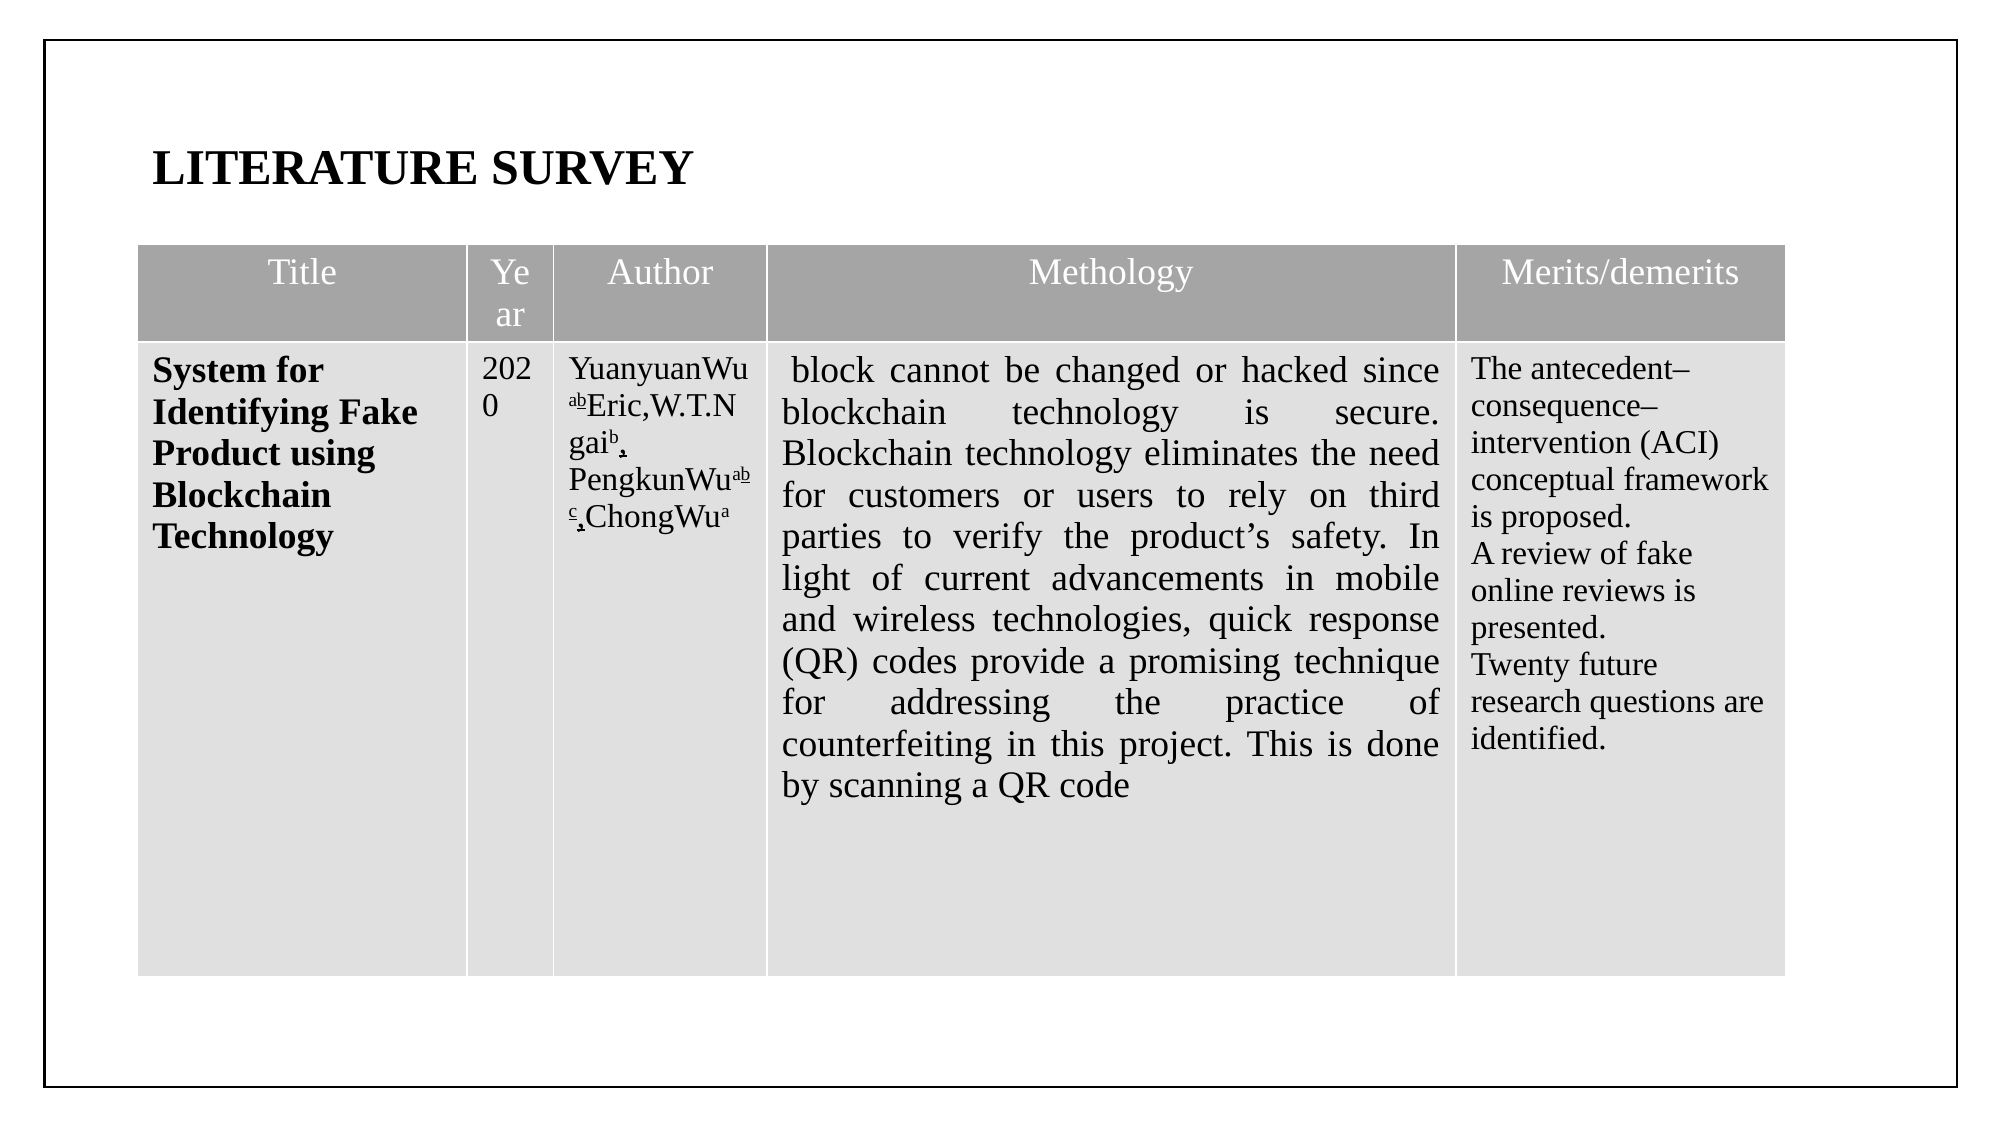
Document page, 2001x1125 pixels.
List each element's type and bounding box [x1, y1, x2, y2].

text_box [43, 39, 1958, 1088]
